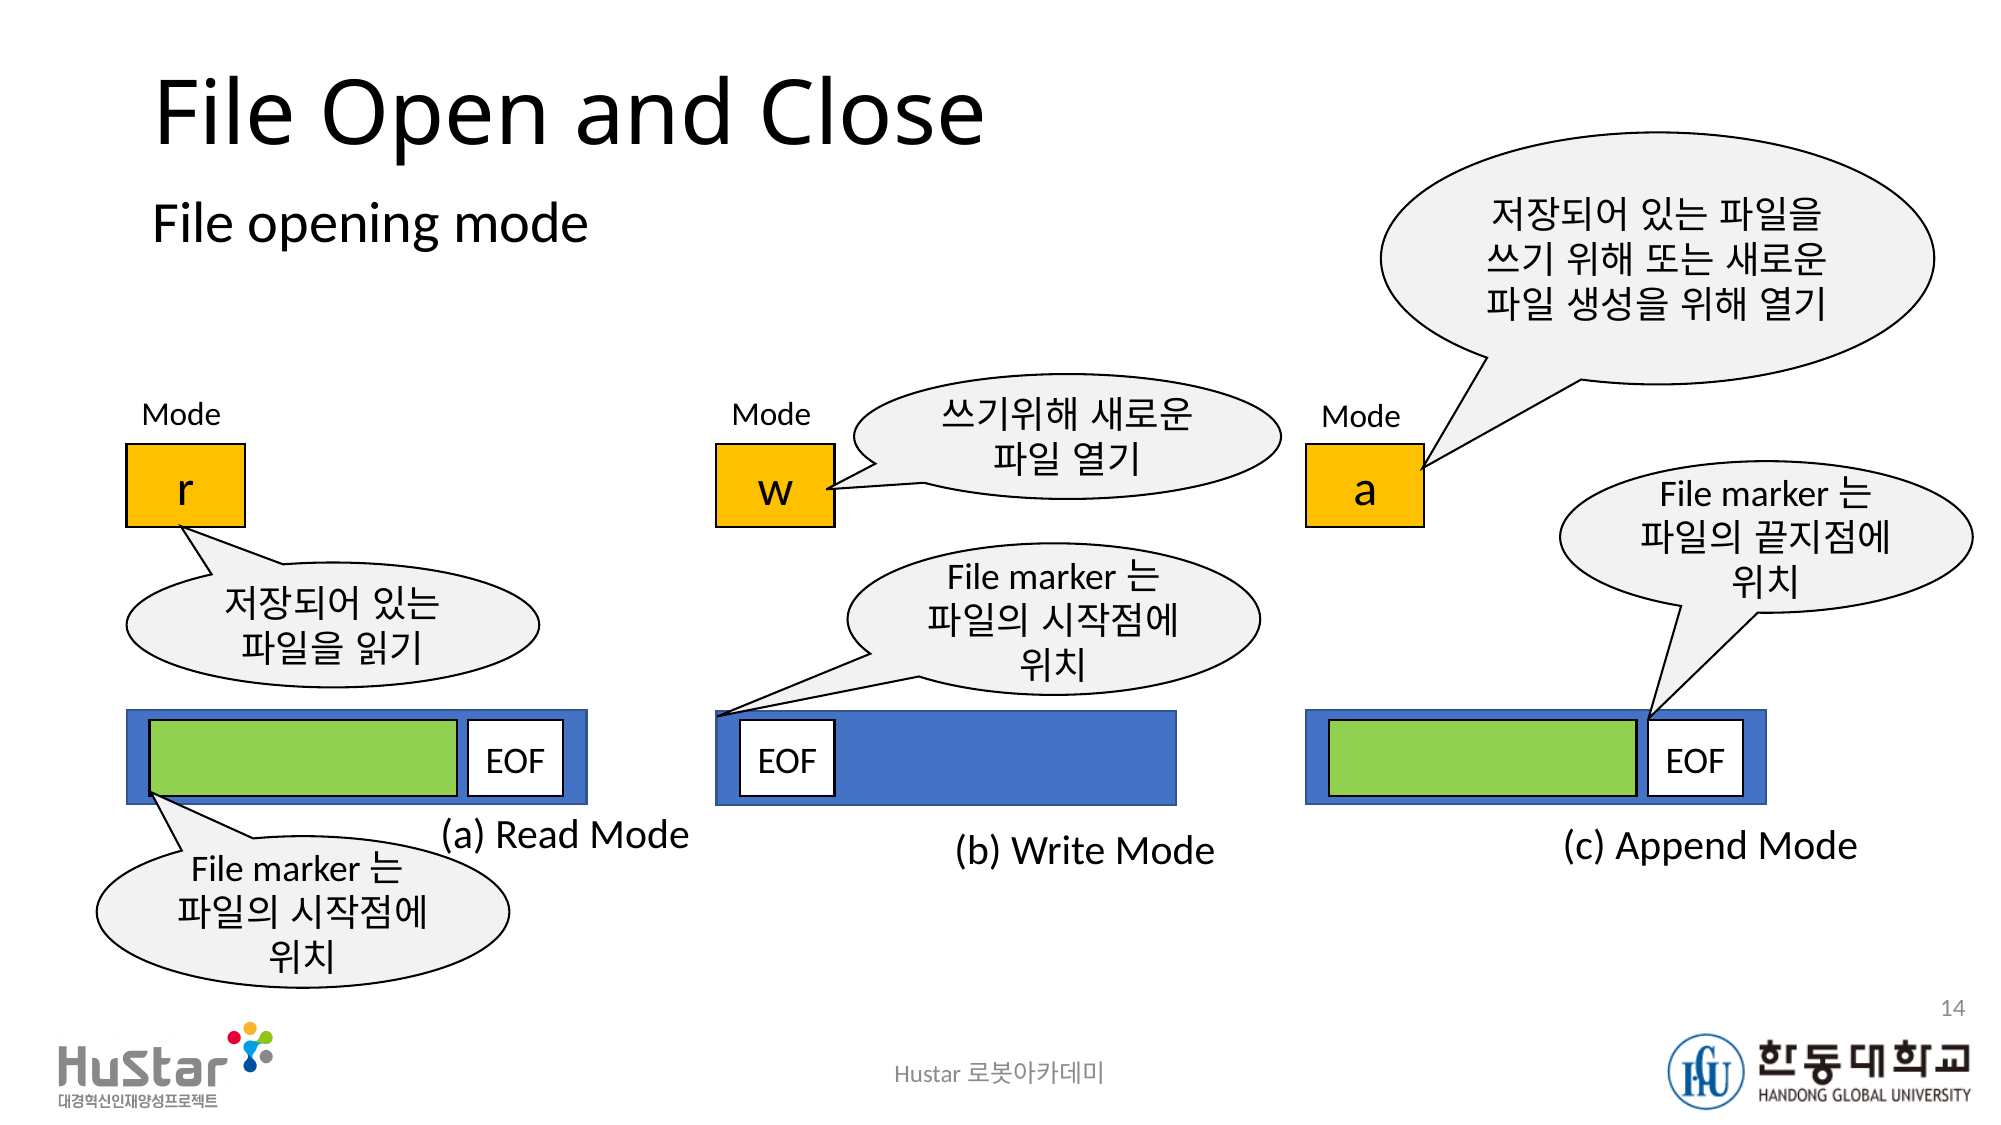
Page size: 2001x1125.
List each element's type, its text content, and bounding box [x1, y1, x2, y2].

text_box File marker는 파일의 시작점에 위치 [716, 542, 1262, 718]
text_box [148, 719, 458, 797]
text_box EOF [739, 719, 836, 797]
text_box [1306, 710, 1767, 804]
text_box Mode [126, 384, 245, 440]
picture [1666, 1030, 1981, 1113]
text_box a [1305, 443, 1425, 528]
text_box 쓰기위해 새로운 파일 열기 [825, 373, 1283, 500]
title File Open and Close [137, 59, 1863, 172]
text_box [126, 709, 588, 805]
text_box Mode [716, 384, 835, 440]
text_box [715, 710, 1177, 806]
picture [56, 1020, 274, 1110]
text_box File marker는 파일의 끝지점에 위치 [1559, 460, 1974, 710]
text_box EOF [467, 719, 564, 797]
text_box (c) Append Mode [1547, 810, 1938, 875]
text_box w [715, 443, 836, 528]
text_box 저장되어 있는 파일을 읽기 [125, 524, 541, 689]
text_box r [125, 443, 246, 528]
text_box (b) Write Mode [939, 815, 1330, 880]
text_box Mode [1306, 386, 1425, 442]
text_box File marker는 파일의 시작점에 위치 [95, 789, 511, 989]
text_box 저장되어 있는 파일을 쓰기 위해 또는 새로운 파일 생성을 위해 열기 [1379, 131, 1936, 472]
footer Hustar로봇아카데미 [662, 1042, 1338, 1103]
slide_number 14 [1887, 976, 1981, 1037]
list File opening mode [137, 184, 1863, 1014]
text_box (a) Read Mode [425, 799, 816, 865]
